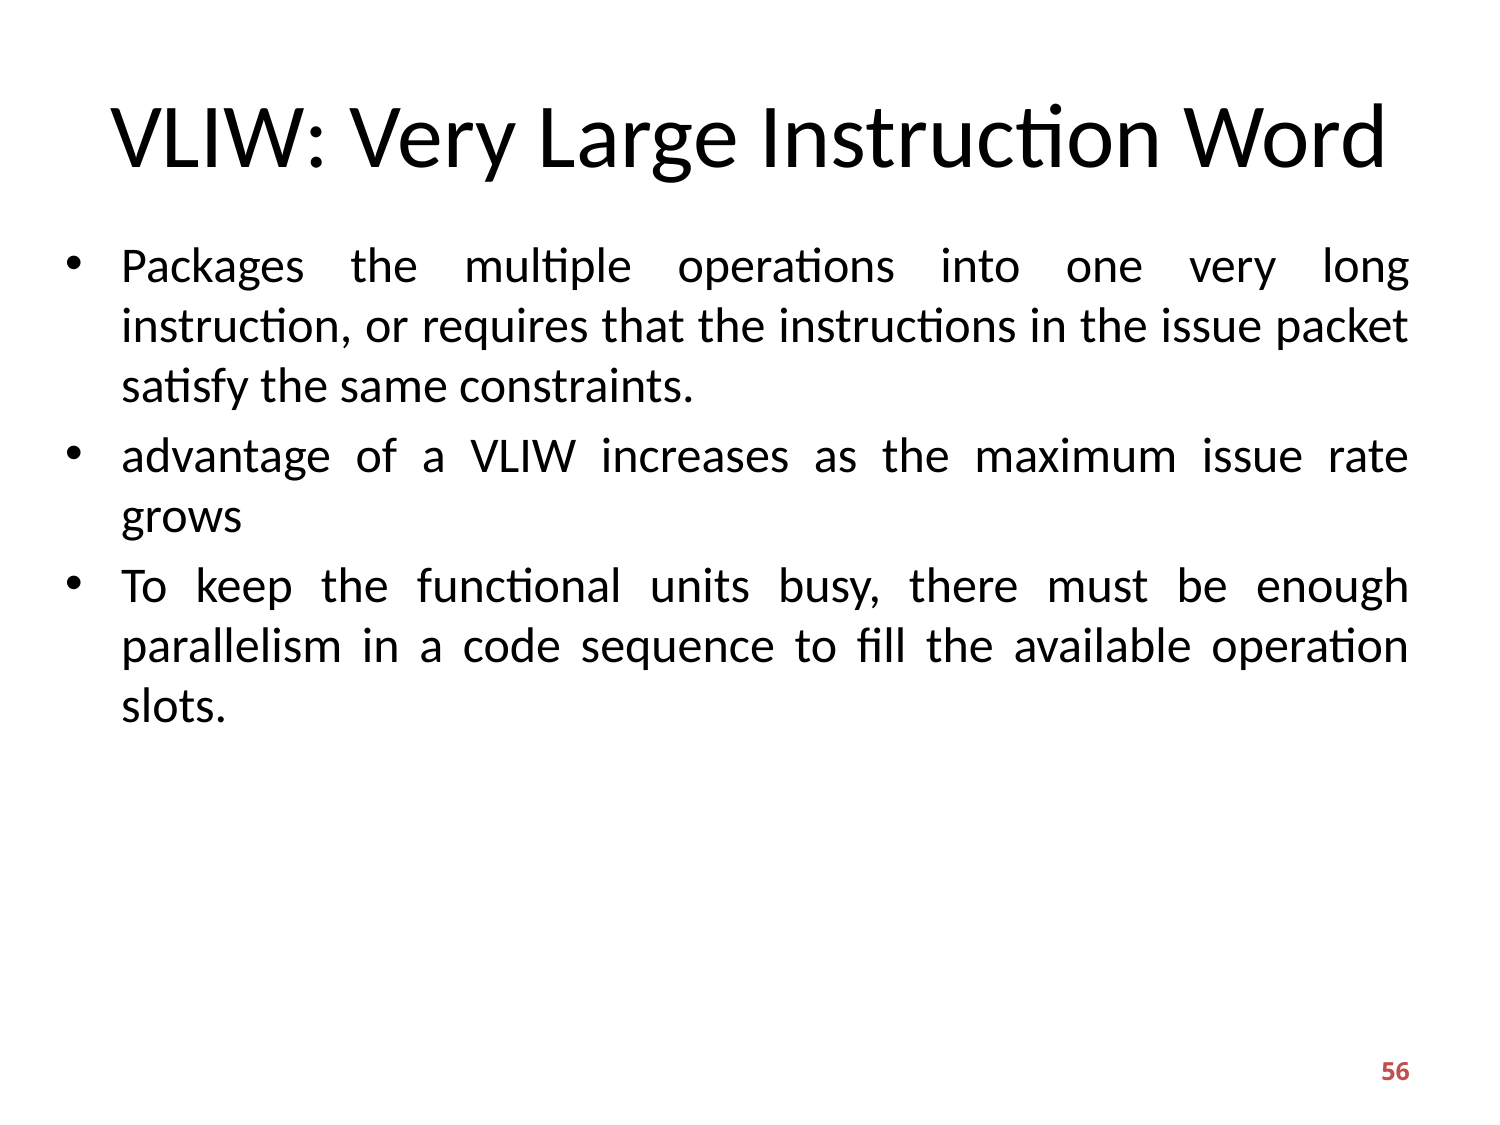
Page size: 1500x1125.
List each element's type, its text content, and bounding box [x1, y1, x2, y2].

slide_number 56 [1074, 1042, 1425, 1103]
list Packages the multiple operations into one very long instruction, or requires that the instructions in the issue packet satisfy the same constraints. advantage of a VLIW increases as the maximum issue rate grows To keep the functional units busy, there must be enough parallelism in a code sequence to fill the available operation slots. [50, 224, 1425, 1000]
title VLIW: Very Large Instruction Word [56, 37, 1444, 225]
